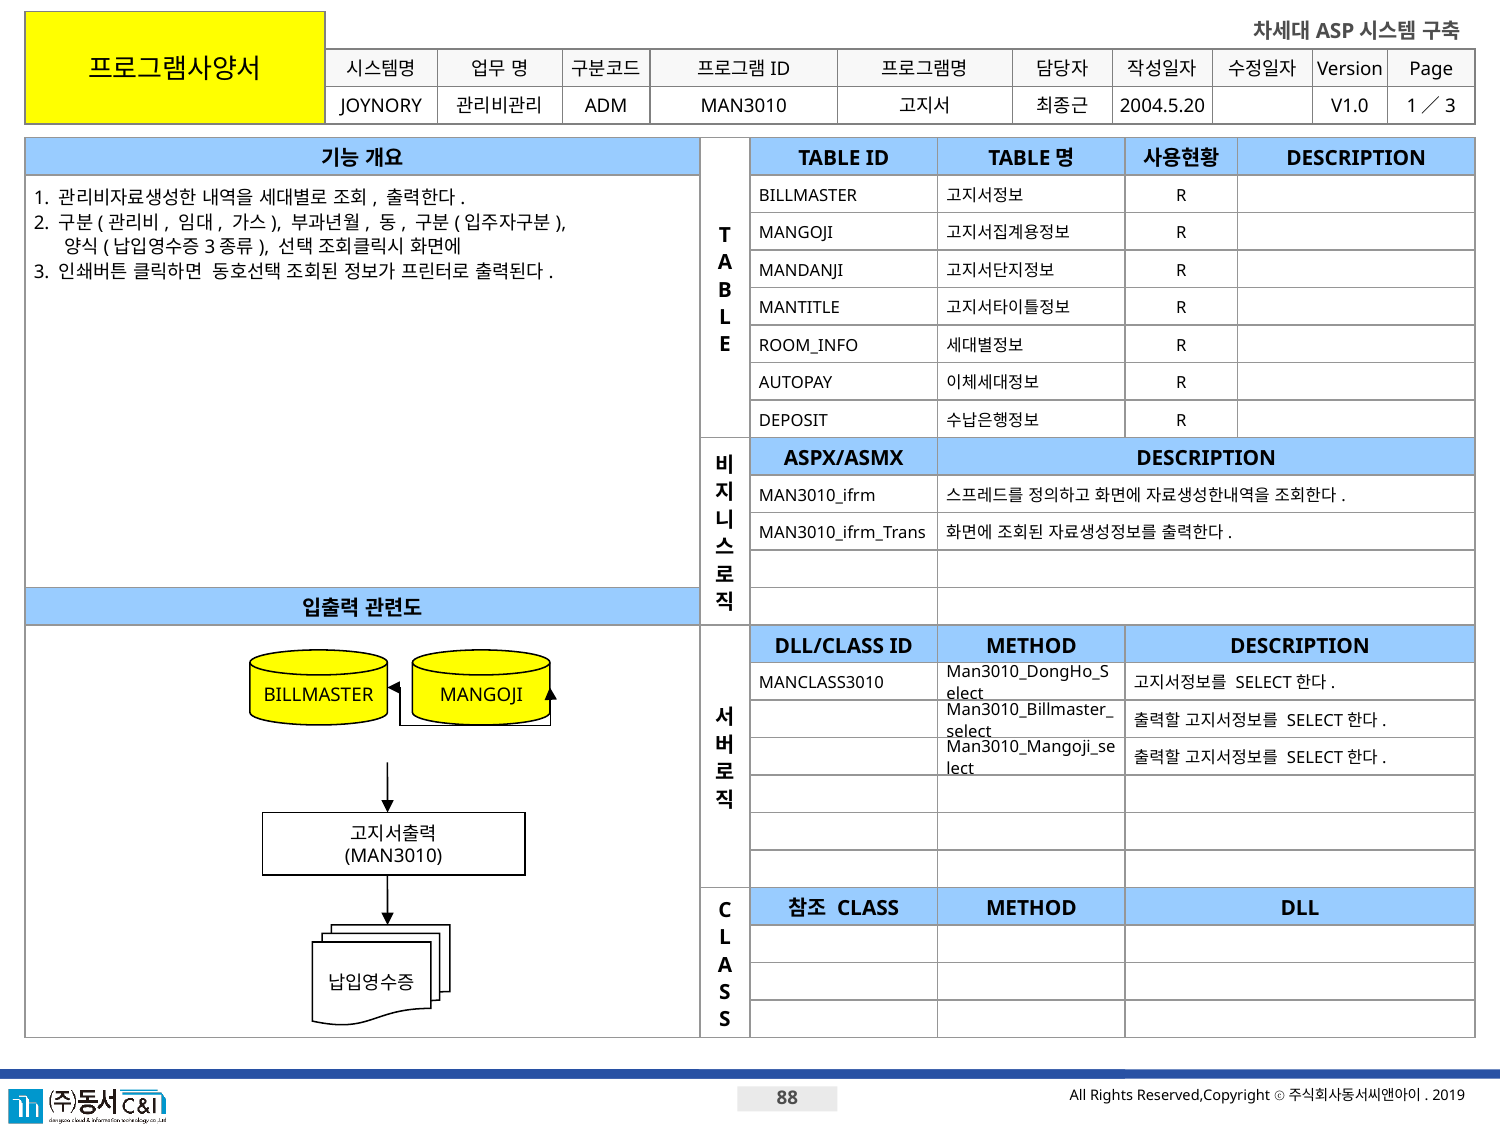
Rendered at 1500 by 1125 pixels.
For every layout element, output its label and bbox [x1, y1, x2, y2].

picture [44, 1088, 168, 1124]
text_box [24, 11, 1475, 124]
text_box [24, 137, 1475, 1038]
